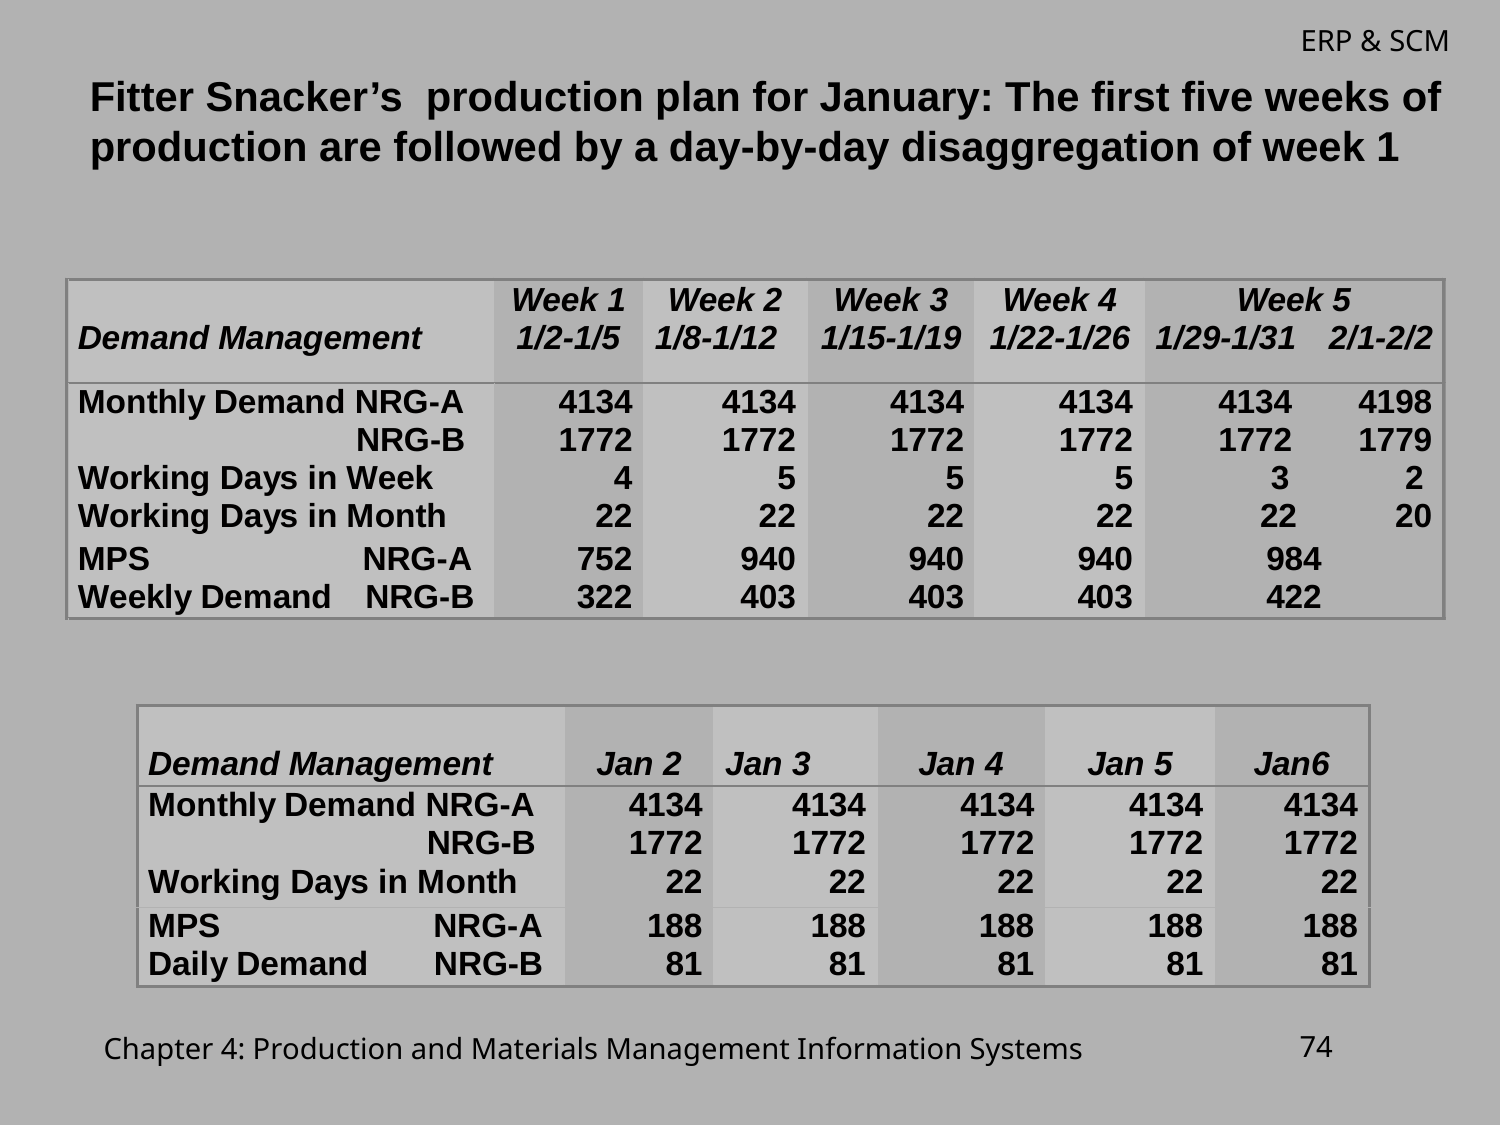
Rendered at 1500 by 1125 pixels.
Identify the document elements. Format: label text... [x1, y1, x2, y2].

footer Chapter 4: Production and Materials Management Information Systems [88, 1023, 114, 1099]
text_box Fitter Snacker’s production plan for January: The first five weeks of production are followed by a day-by-day disaggregation of week 1 [75, 62, 1463, 178]
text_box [120, 671, 1382, 1125]
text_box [49, 244, 1446, 751]
